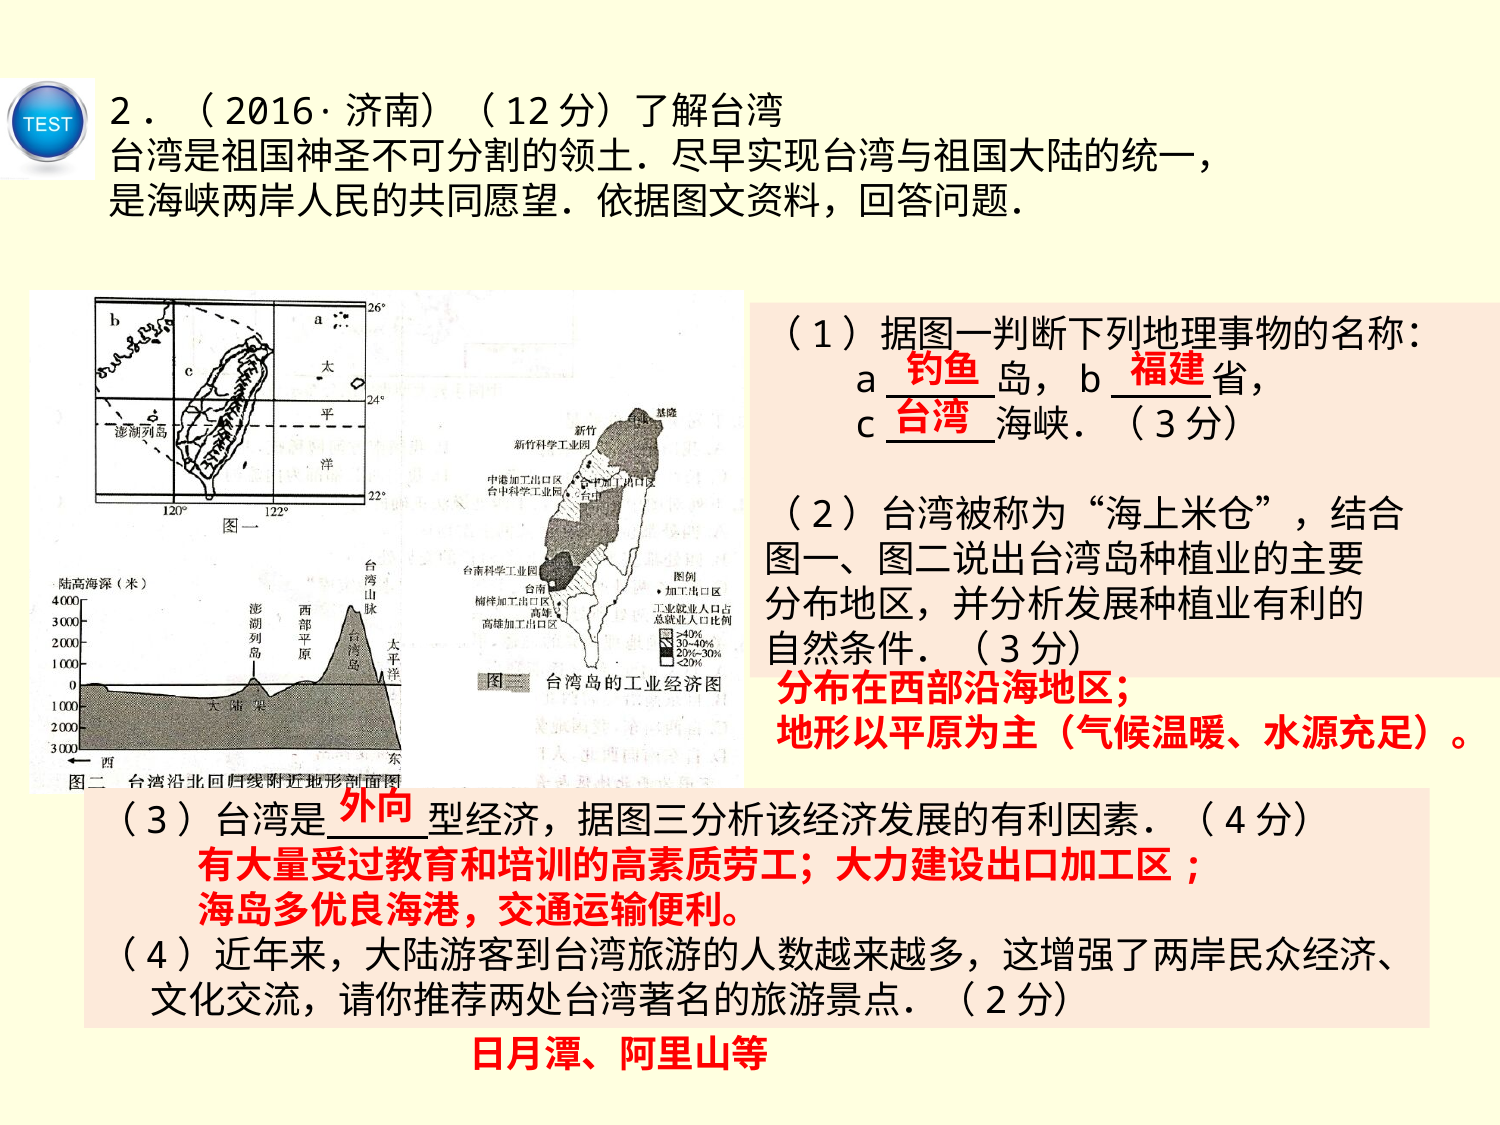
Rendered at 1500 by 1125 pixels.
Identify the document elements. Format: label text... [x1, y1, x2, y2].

text_box 分布在西部沿海地区； 地形以平原为主（气候温暖、水源充足）。 [761, 656, 1500, 762]
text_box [29, 290, 745, 795]
text_box 有大量受过教育和培训的高素质劳工；大力建设出口加工区;海岛多优良海港，交通运输便利。 [182, 834, 1247, 939]
text_box （1）据图一判断下列地理事物的名称： a 岛，b 省， c 海峡．（3分） （2）台湾被称为“海上米仓”，结合 图一、图二说出台湾岛种植业的主要 分布地区，并分析发展种植业有利的 自然条件．（3分） [749, 302, 1500, 678]
text_box 钓鱼 [891, 338, 1010, 398]
text_box 日月潭、阿里山等 [454, 1023, 798, 1083]
picture [0, 77, 95, 180]
text_box 福建 [1116, 338, 1235, 398]
text_box 外向 [324, 803, 443, 835]
text_box 2．（2016·济南）（12分）了解台湾 台湾是祖国神圣不可分割的领土．尽早实现台湾与祖国大陆的统一， 是海峡两岸人民的共同愿望．依据图文资料，回答问题． [93, 79, 1250, 275]
text_box （3）台湾是 型经济，据图三分析该经济发展的有利因素．（4分） （4）近年来，大陆游客到台湾旅游的人数越来越多，这增强了两岸民众经济、 文化交流，请你推荐两处台湾著名的旅游景点．（2分） [84, 788, 1430, 1028]
text_box 台湾 [879, 385, 998, 445]
